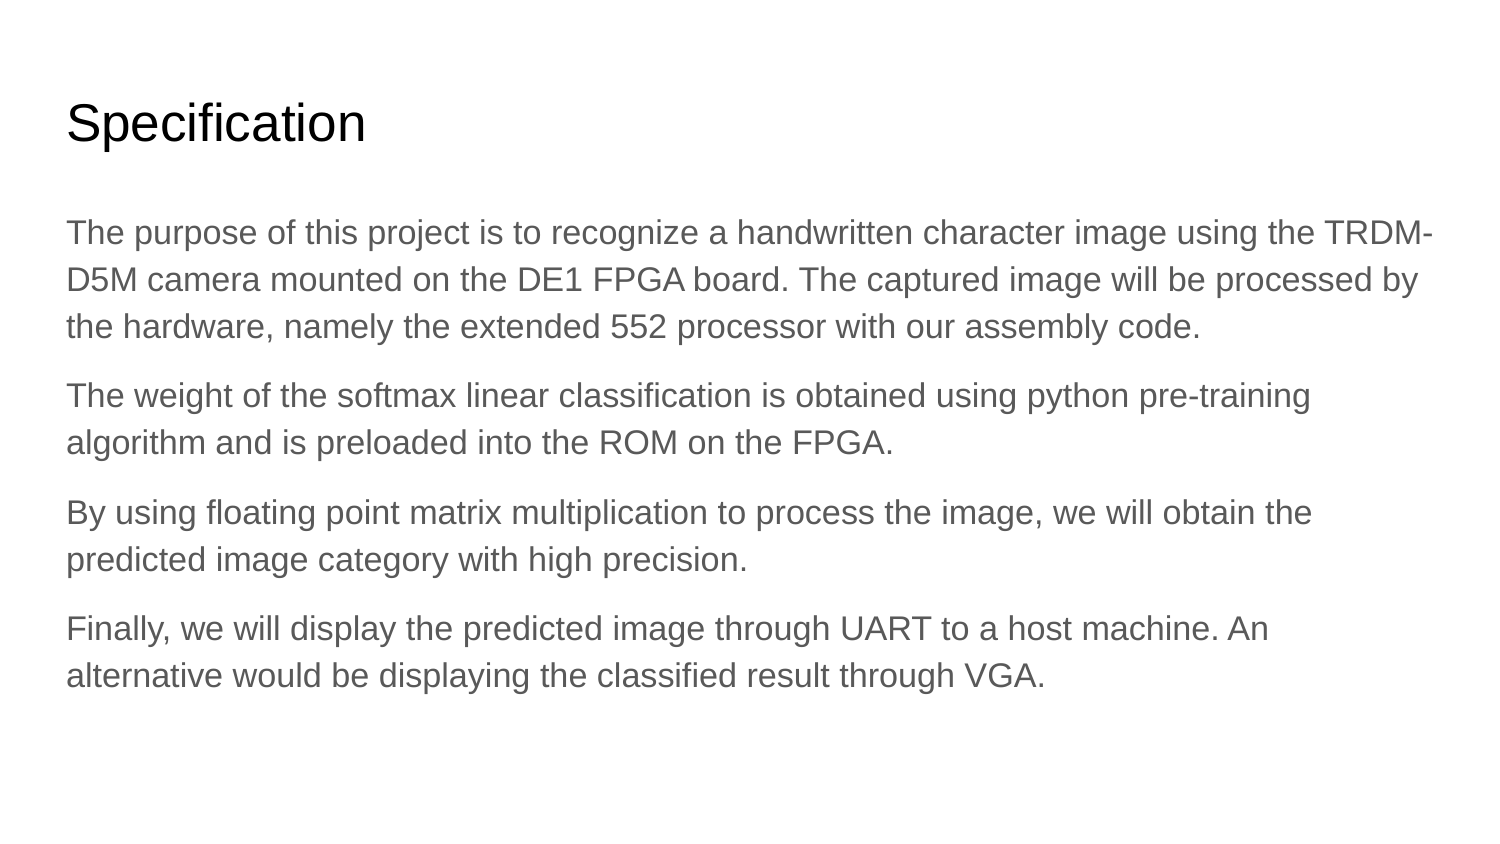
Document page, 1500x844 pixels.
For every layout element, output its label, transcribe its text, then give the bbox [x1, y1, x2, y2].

list The purpose of this project is to recognize a handwritten character image using the TRDM-D5M camera mounted on the DE1 FPGA board. The captured image will be processed by the hardware, namely the extended 552 processor with our assembly code. The weight of the softmax linear classification is obtained using python pre-training algorithm and is preloaded into the ROM on the FPGA. By using floating point matrix multiplication to process the image, we will obtain the predicted image category with high precision. Finally, we will display the predicted image through UART to a host machine. An alternative would be displaying the classified result through VGA. [51, 189, 1449, 750]
title Specification [51, 72, 1449, 167]
